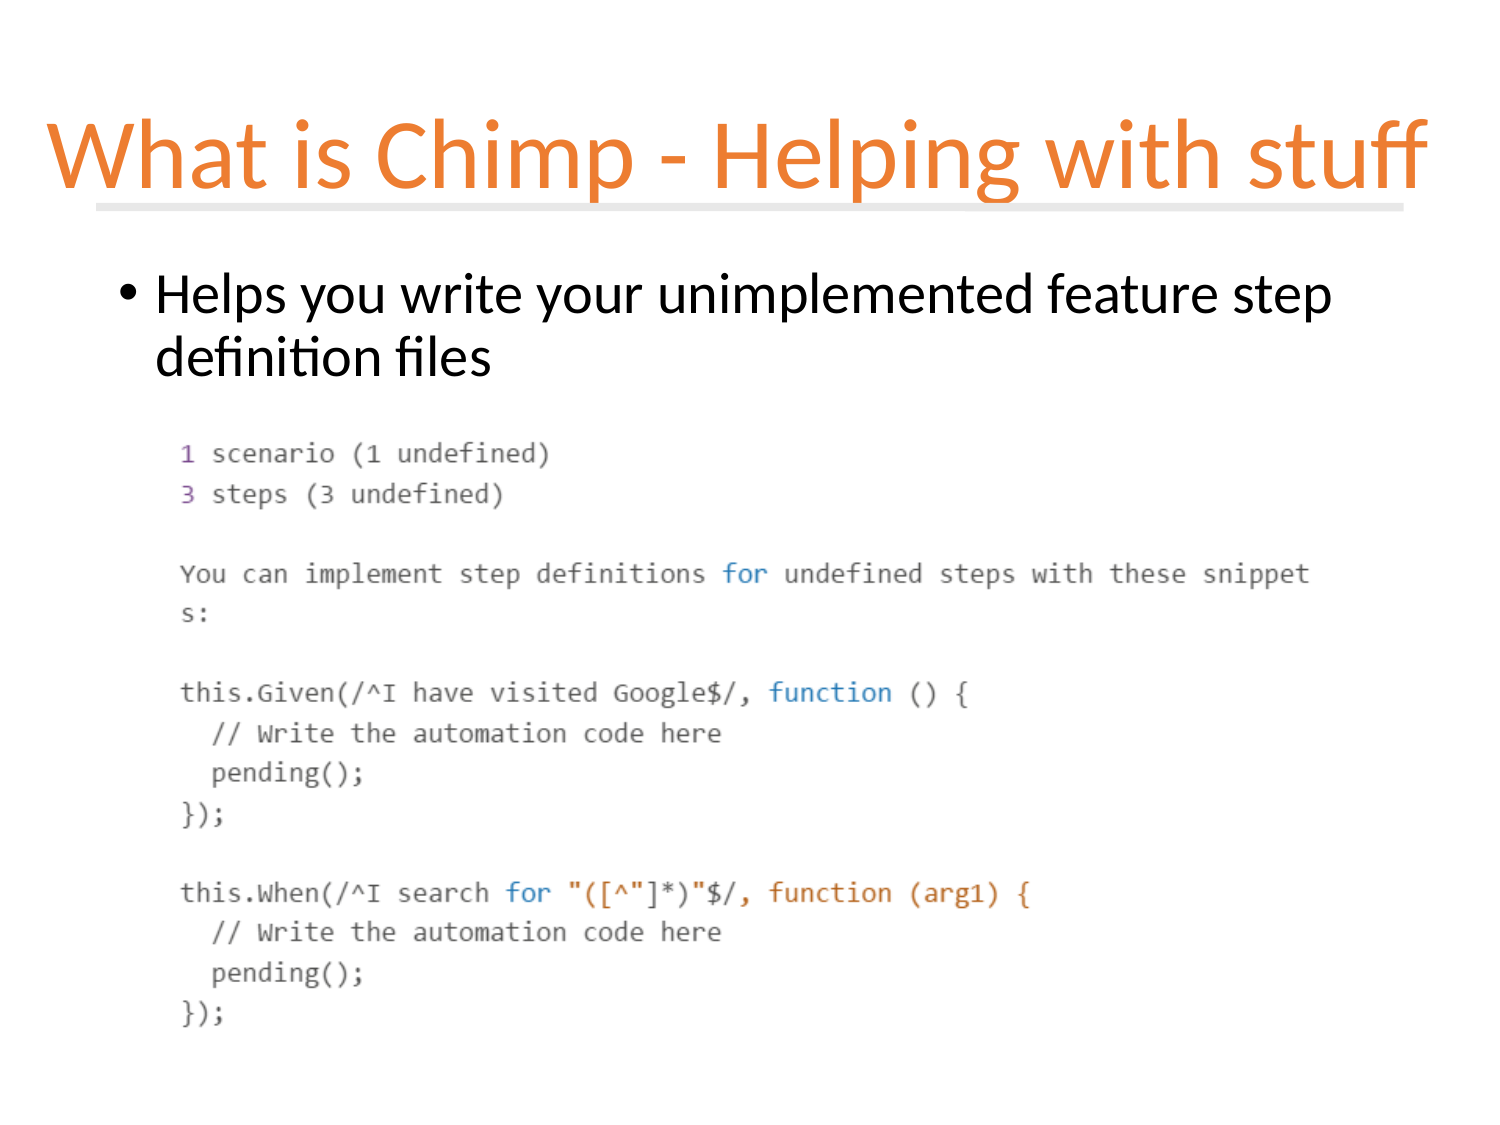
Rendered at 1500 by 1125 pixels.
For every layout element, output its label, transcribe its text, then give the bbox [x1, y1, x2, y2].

picture [171, 422, 1329, 1052]
list Helps you write your unimplemented feature step definition files [103, 255, 1397, 1038]
text_box What is Chimp - Helping with stuff [0, 76, 1500, 208]
